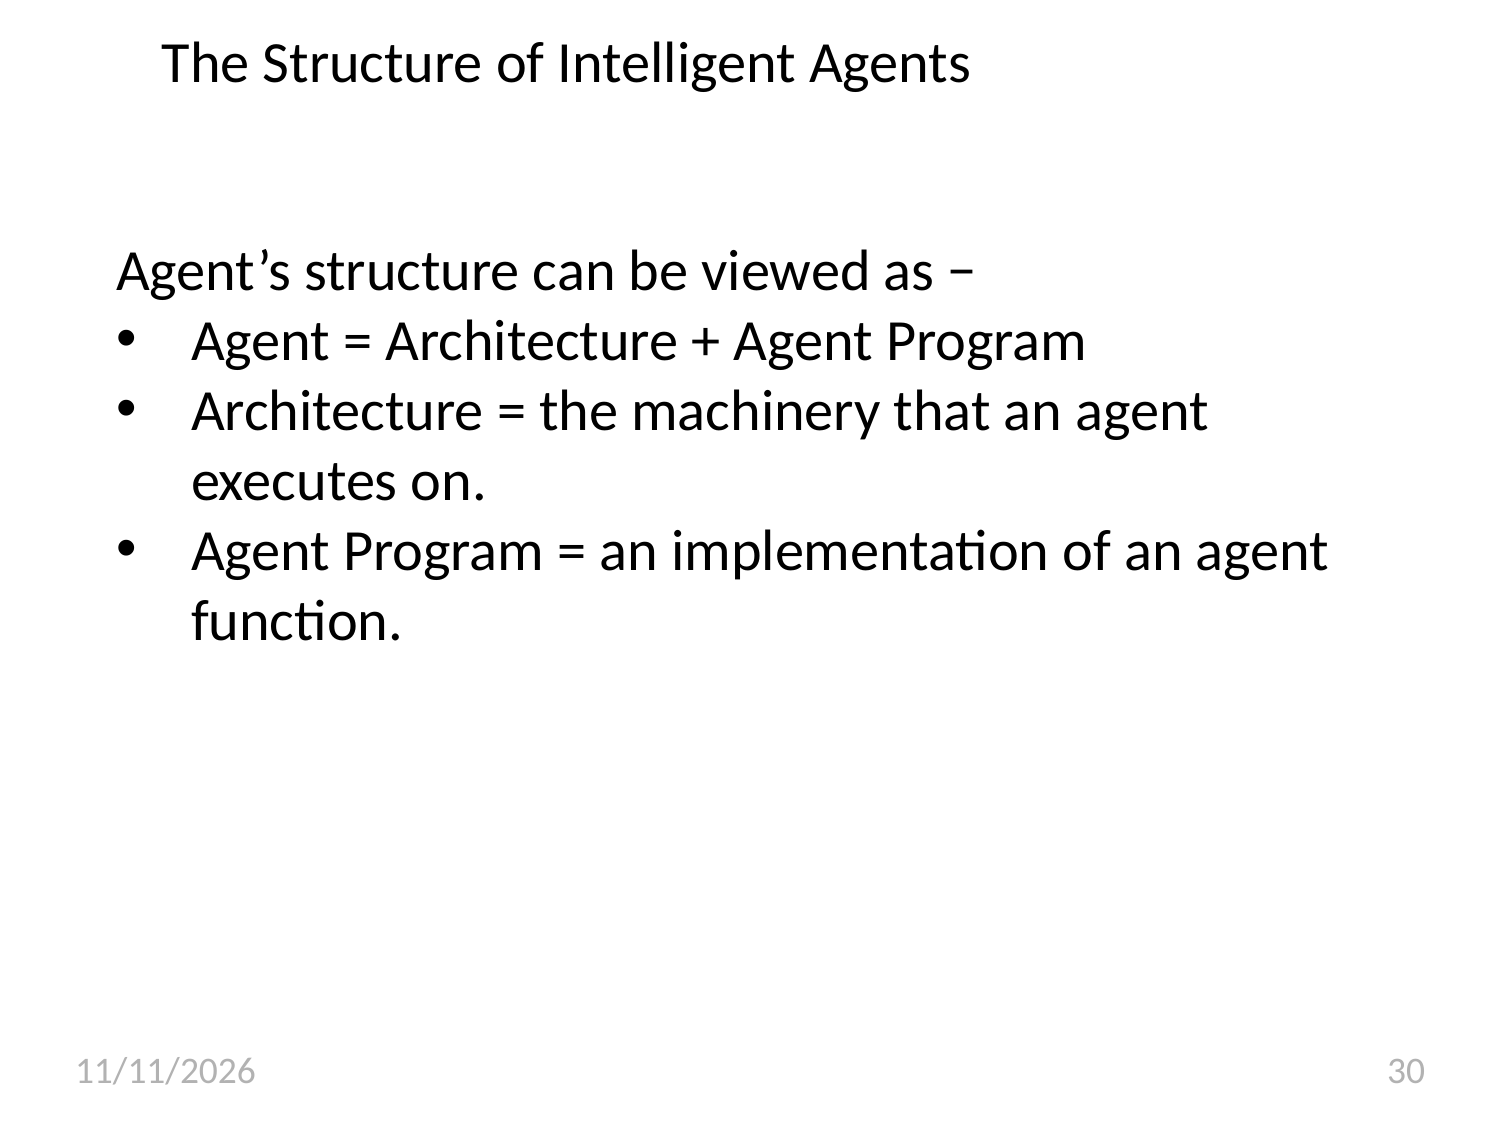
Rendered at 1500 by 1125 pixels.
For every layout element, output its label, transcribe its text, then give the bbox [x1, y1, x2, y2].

list Agent’s structure can be viewed as − Agent = Architecture + Agent Program Architecture = the machinery that an agent executes on. Agent Program = an implementation of an agent function. [116, 162, 1384, 696]
title The Structure of Intelligent Agents [161, 24, 1339, 162]
slide_number 30 [1080, 1046, 1425, 1103]
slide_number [75, 1046, 420, 1103]
